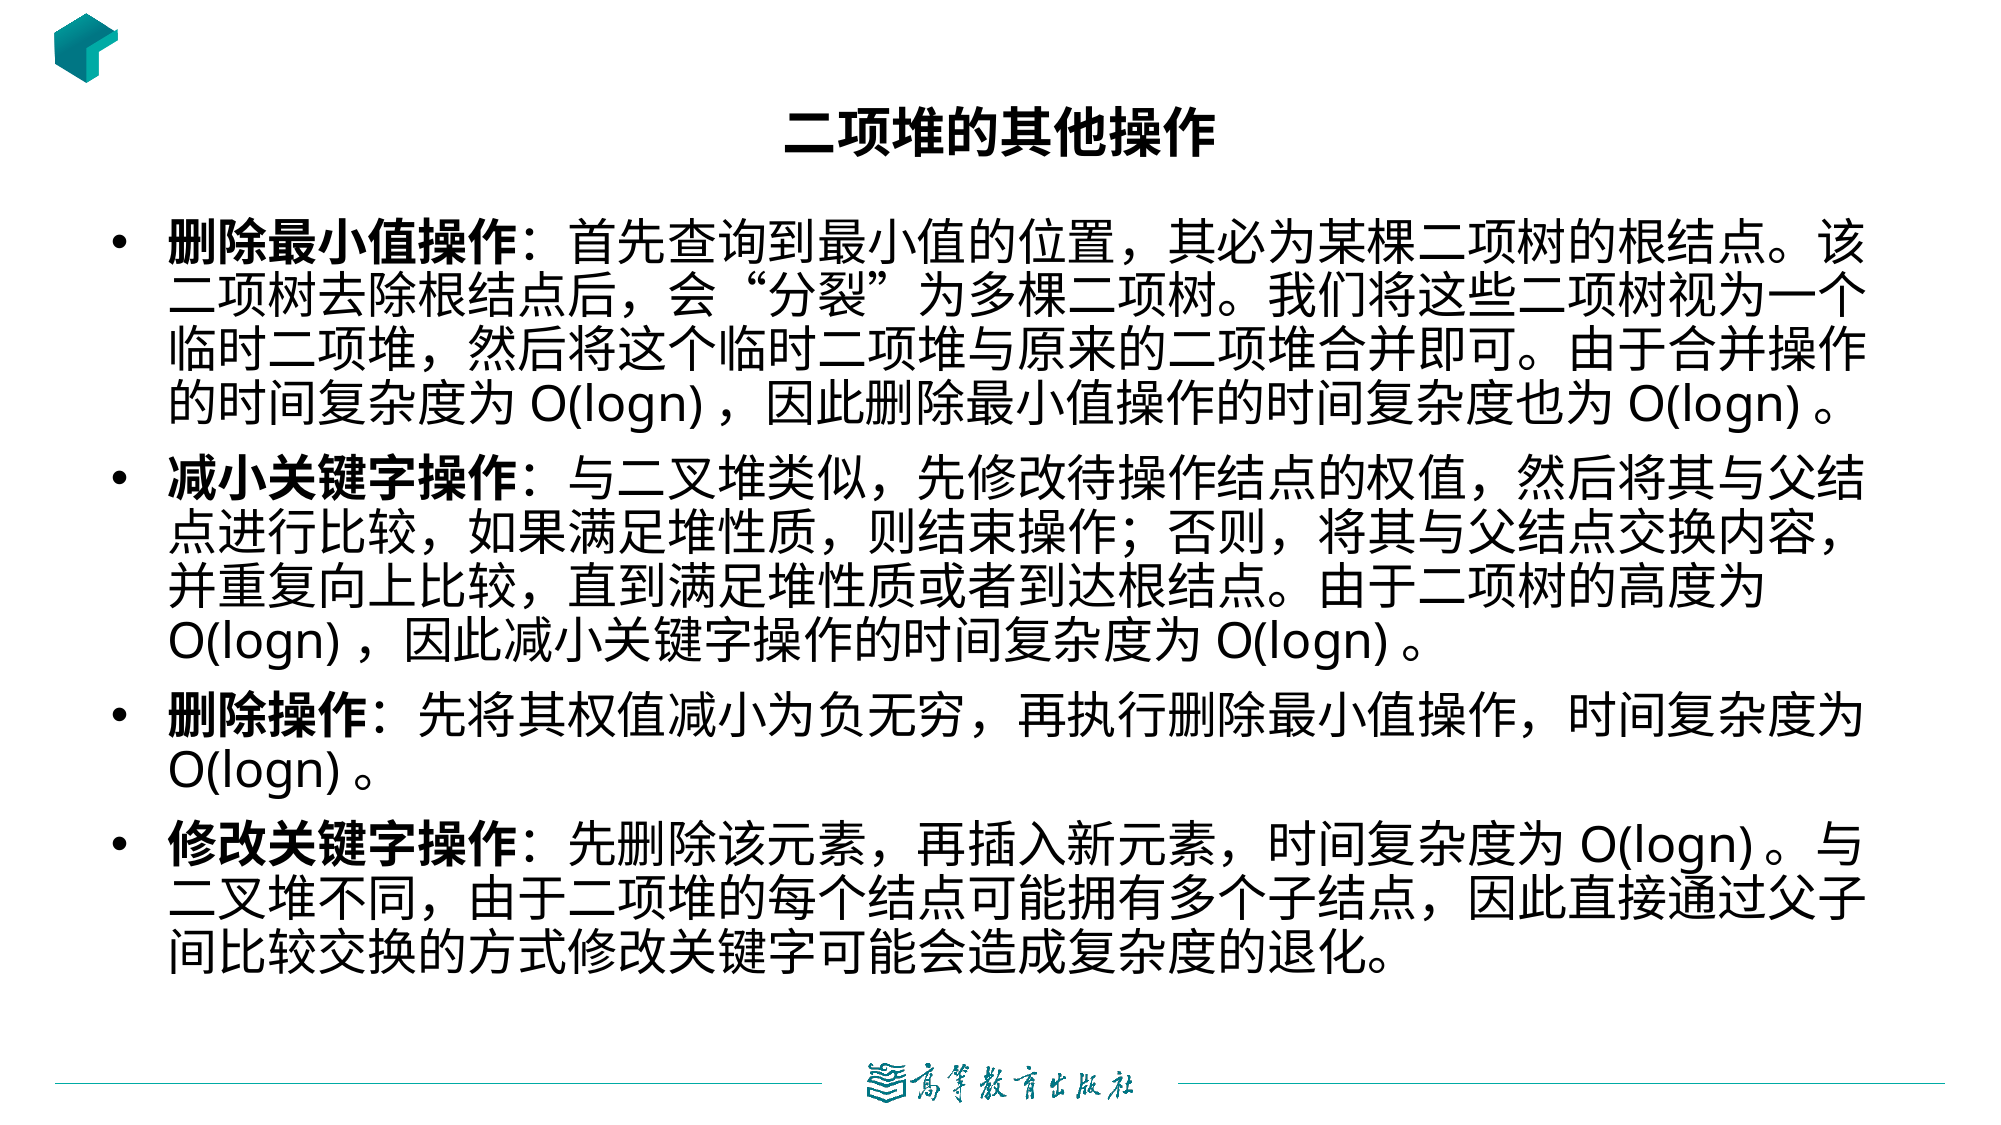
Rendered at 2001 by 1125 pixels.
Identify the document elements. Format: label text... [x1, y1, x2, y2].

title 二项堆的其他操作 [137, 92, 1863, 178]
list 删除最小值操作：首先查询到最小值的位置，其必为某棵二项树的根结点。该二项树去除根结点后，会“分裂”为多棵二项树。我们将这些二项树视为一个临时二项堆，然后将这个临时二项堆与原来的二项堆合并即可。由于合并操作的时间复杂度为O(logn)，因此删除最小值操作的时间复杂度也为O(logn)。 减小关键字操作：与二叉堆类似，先修改待操作结点的权值，然后将其与父结点进行比较，如果满足堆性质，则结束操作；否则，将其与父结点交换内容，并重复向上比较，直到满足堆性质或者到达根结点。由于二项树的高度为O(logn)，因此减小关键字操作的时间复杂度为O(logn)。 删除操作：先将其权值减小为负无穷，再执行删除最小值操作，时间复杂度为O(logn)。 修改关键字操作：先删除该元素，再插入新元素，时间复杂度为O(logn)。与二叉堆不同，由于二项堆的每个结点可能拥有多个子结点，因此直接通过父子间比较交换的方式修改关键字可能会造成复杂度的退化。 [95, 209, 1910, 1039]
picture [867, 1063, 1133, 1103]
